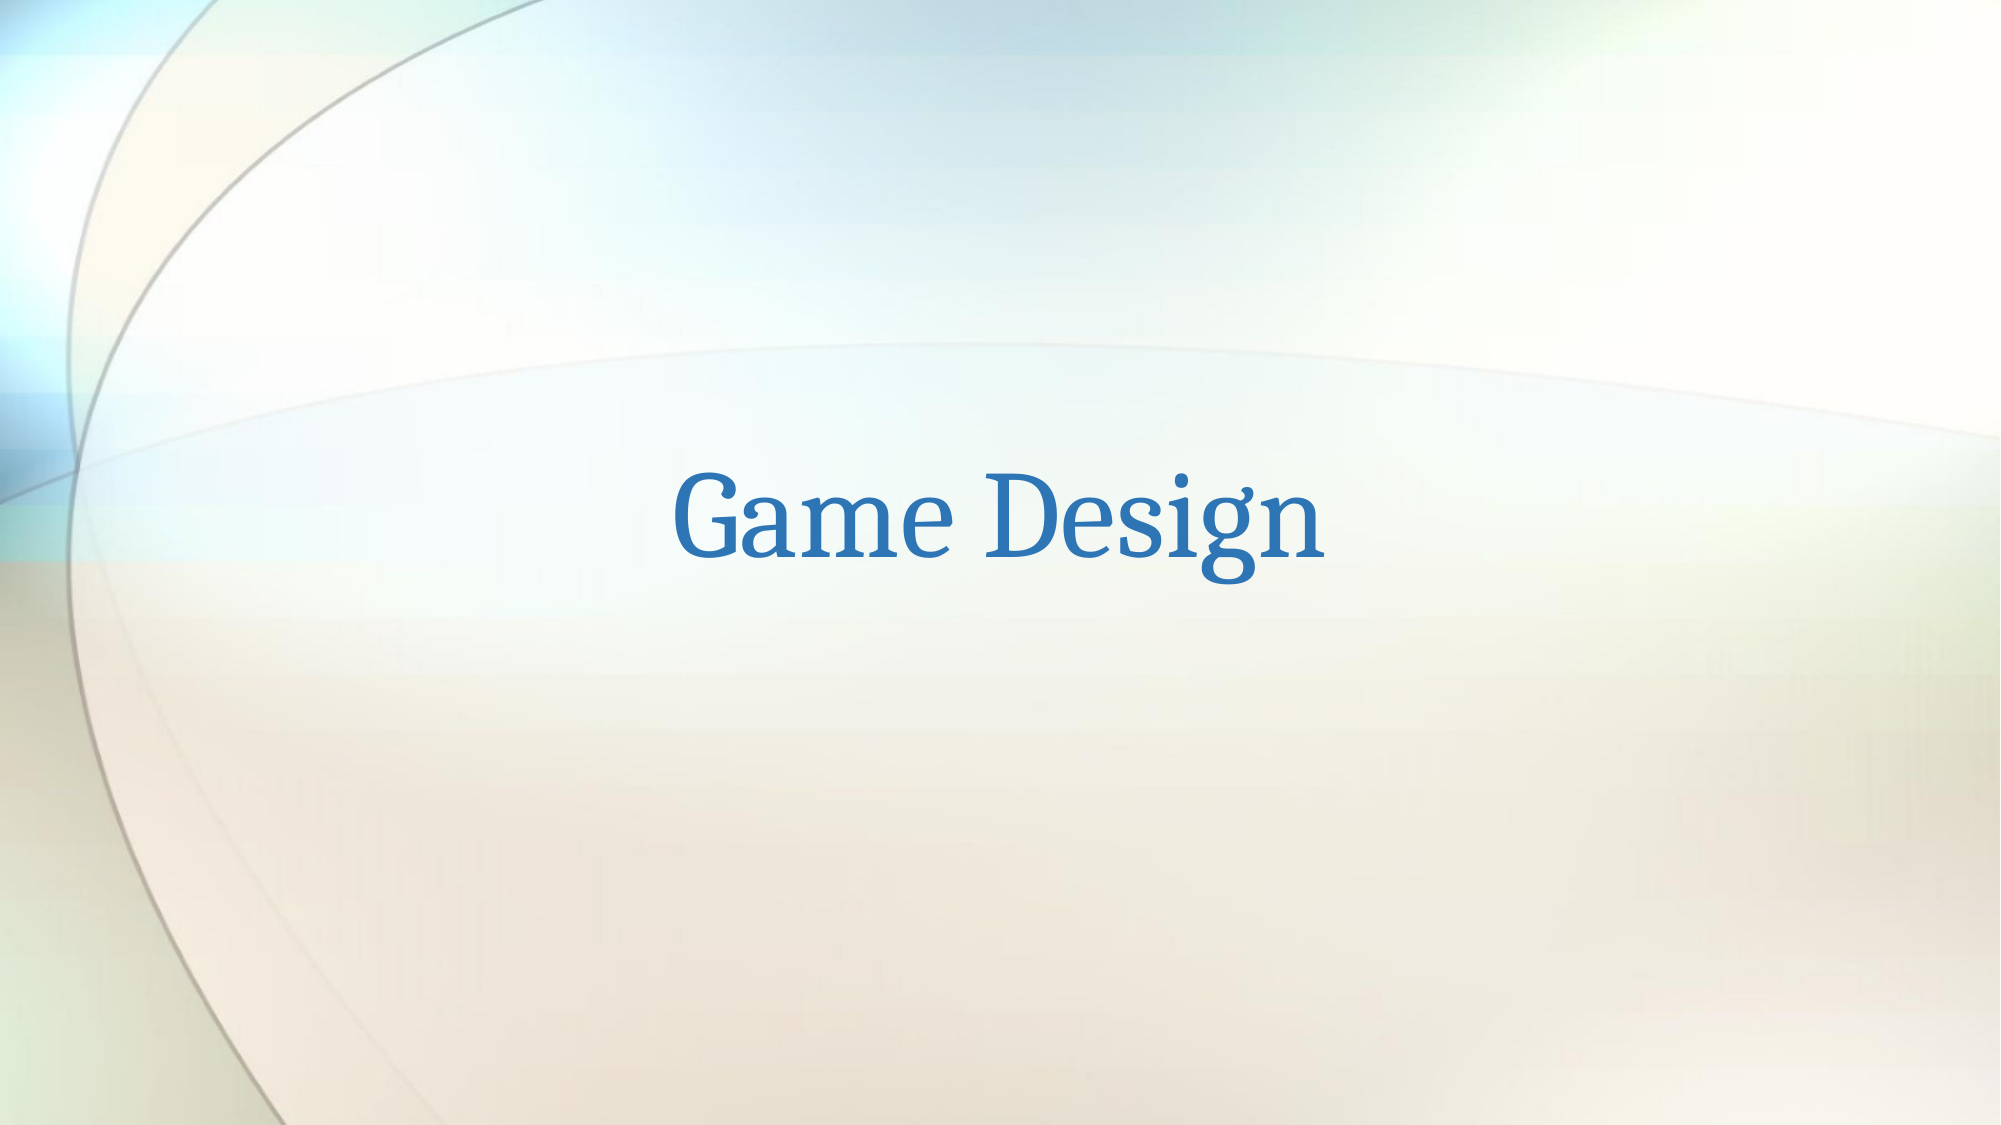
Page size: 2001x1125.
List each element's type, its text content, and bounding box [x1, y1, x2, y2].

title Game Design [249, 376, 1750, 591]
picture [0, 0, 2001, 1125]
